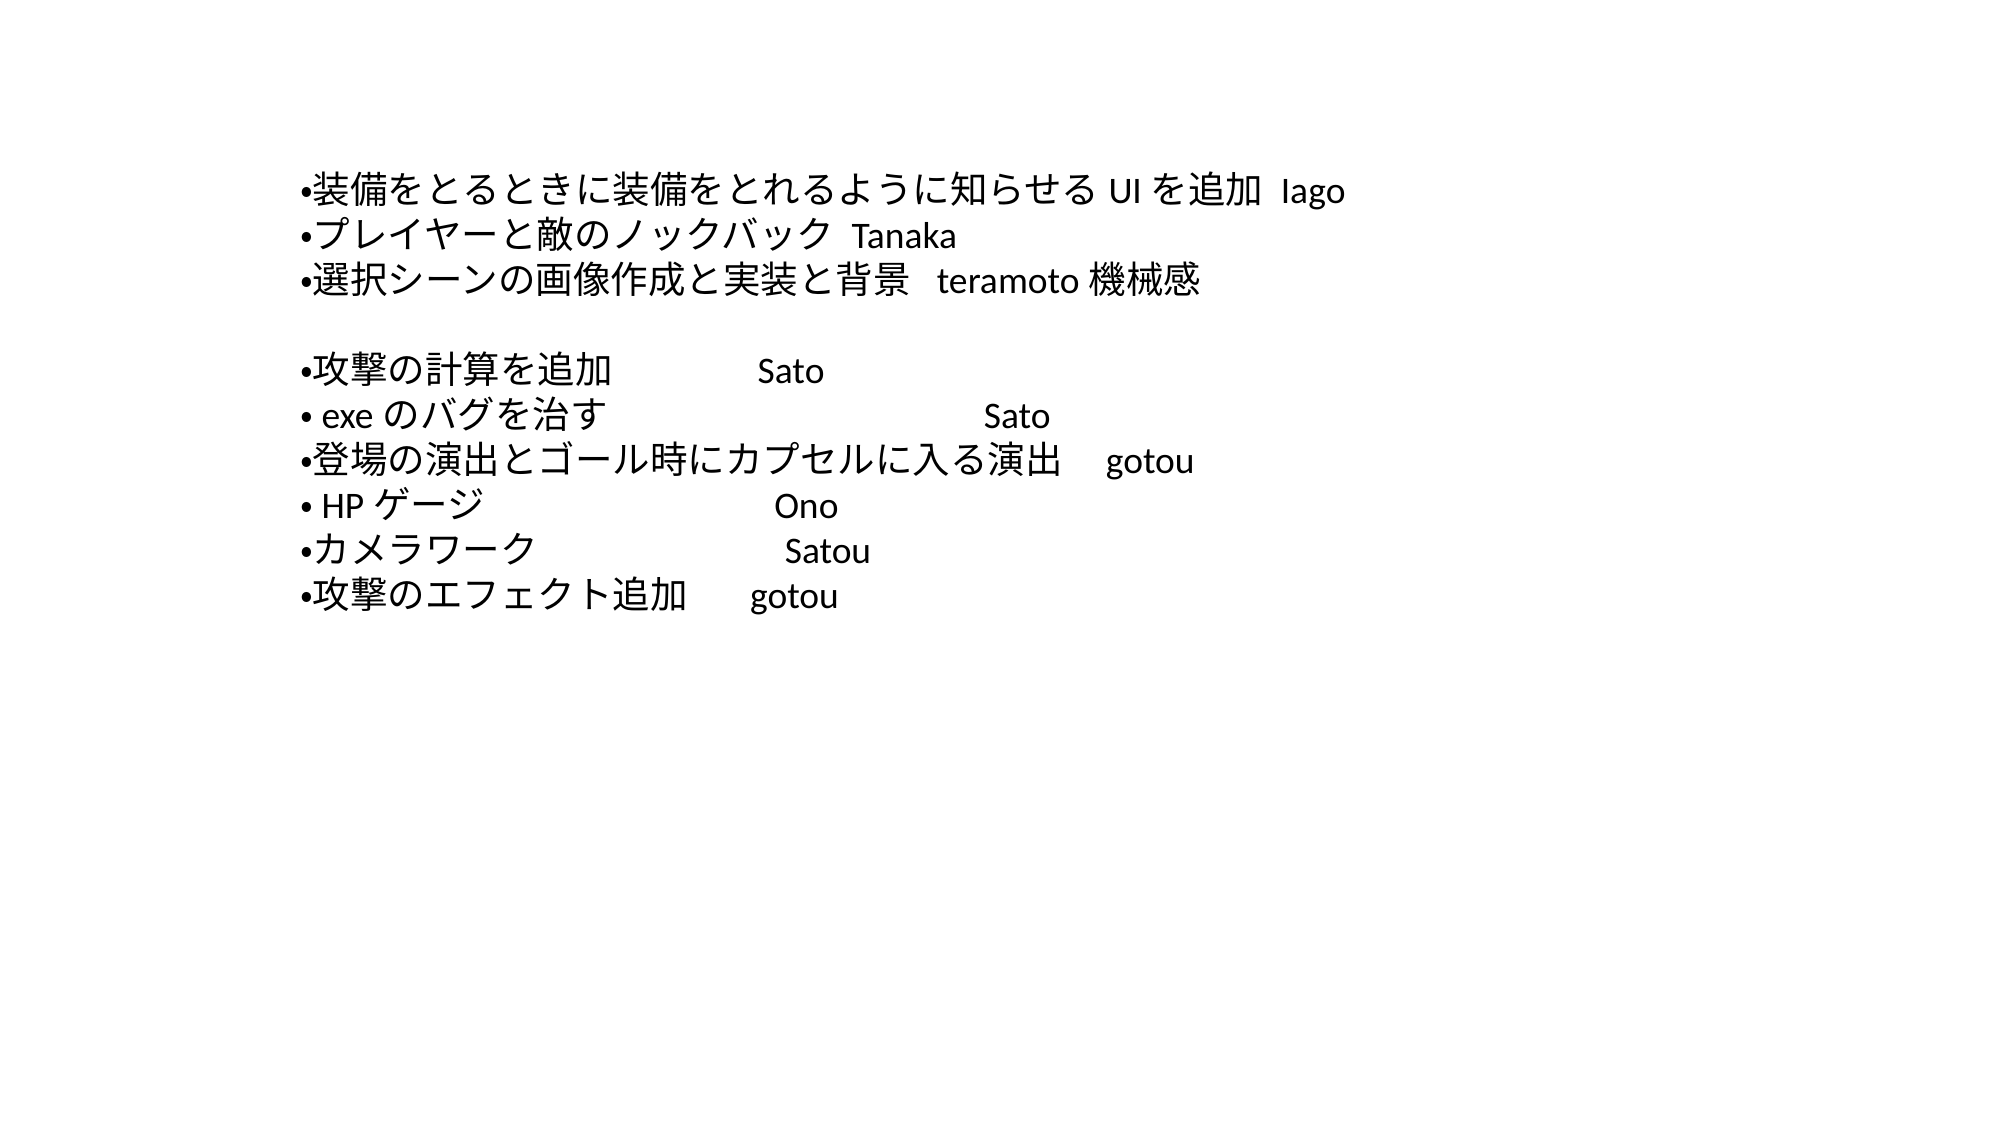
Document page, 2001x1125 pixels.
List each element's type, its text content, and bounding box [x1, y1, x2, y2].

text_box ・装備をとるときに装備をとれるように知らせるUIを追加 Iago ・プレイヤーと敵のノックバック Tanaka ・選択シーンの画像作成と実装と背景 teramoto機械感 ・攻撃の計算を追加 Sato ・exeのバグを治す Sato ・登場の演出とゴール時にカプセルに入る演出 gotou ・HPゲージ Ono ・カメラワーク Satou ・攻撃のエフェクト追加 gotou [285, 158, 1405, 624]
